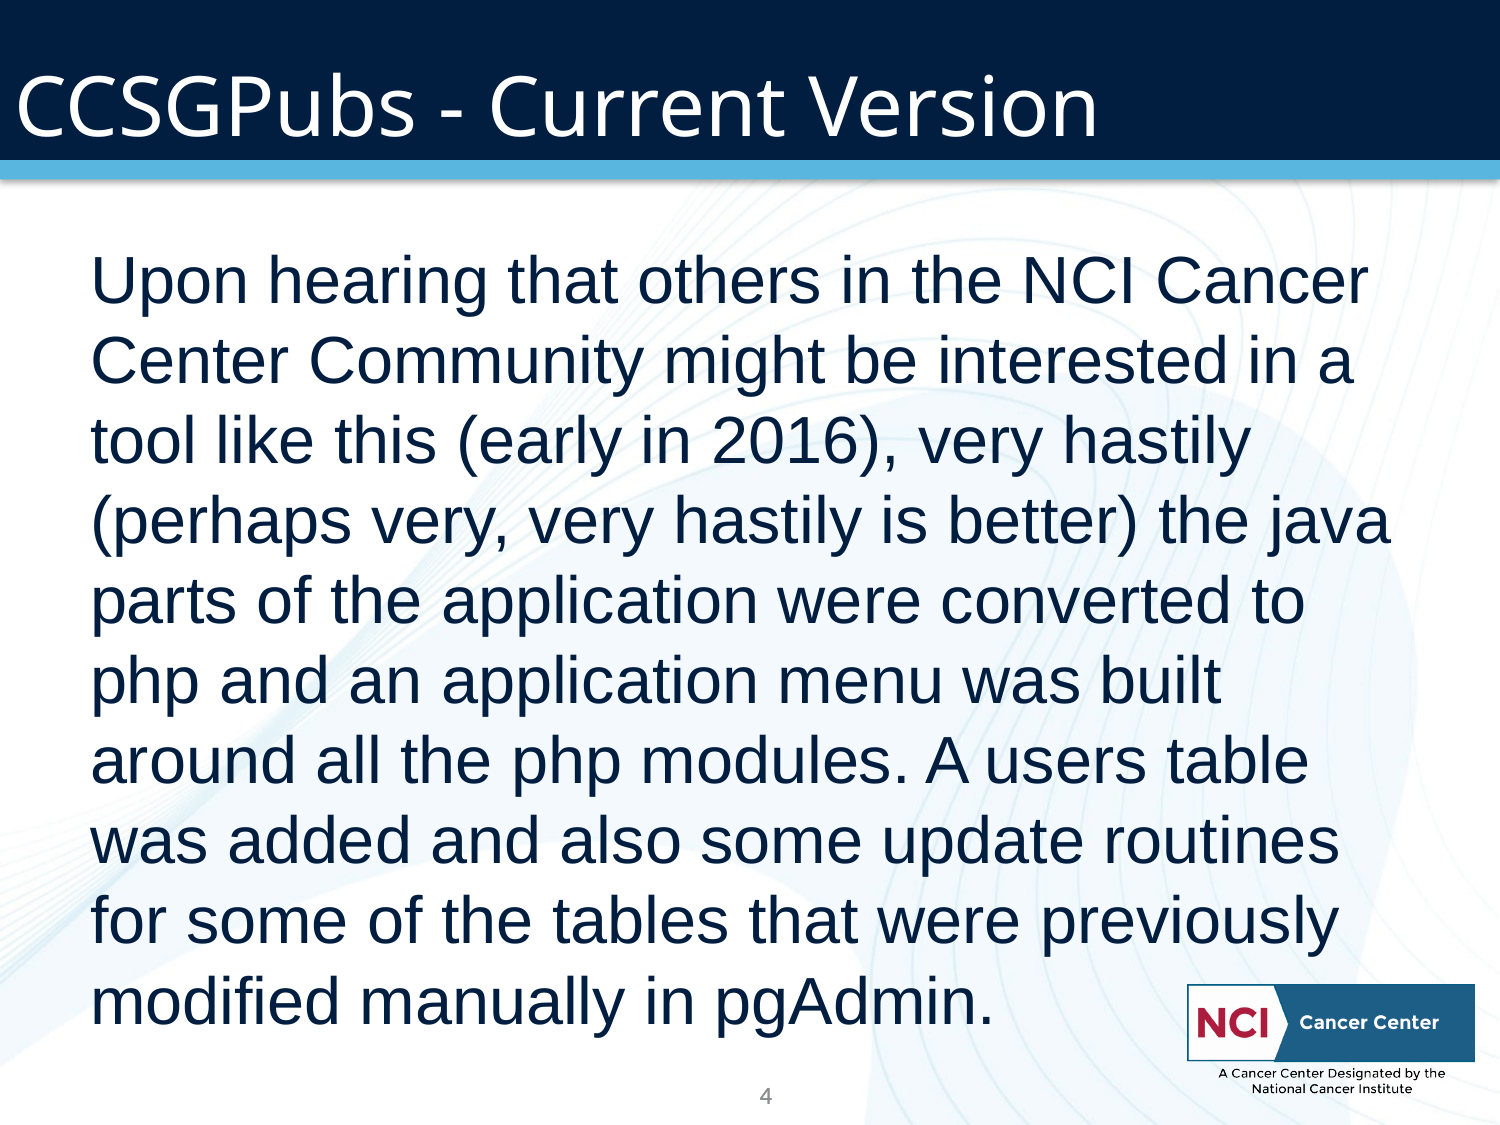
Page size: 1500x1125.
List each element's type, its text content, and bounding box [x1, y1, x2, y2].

list Upon hearing that others in the NCI Cancer Center Community might be interested in a tool like this (early in 2016), very hastily (perhaps very, very hastily is better) the java parts of the application were converted to php and an application menu was built around all the php modules. A users table was added and also some update routines for some of the tables that were previously modified manually in pgAdmin. [75, 229, 1425, 1075]
picture [0, 180, 1500, 1125]
title CCSGPubs - Current Version [0, 0, 1500, 160]
